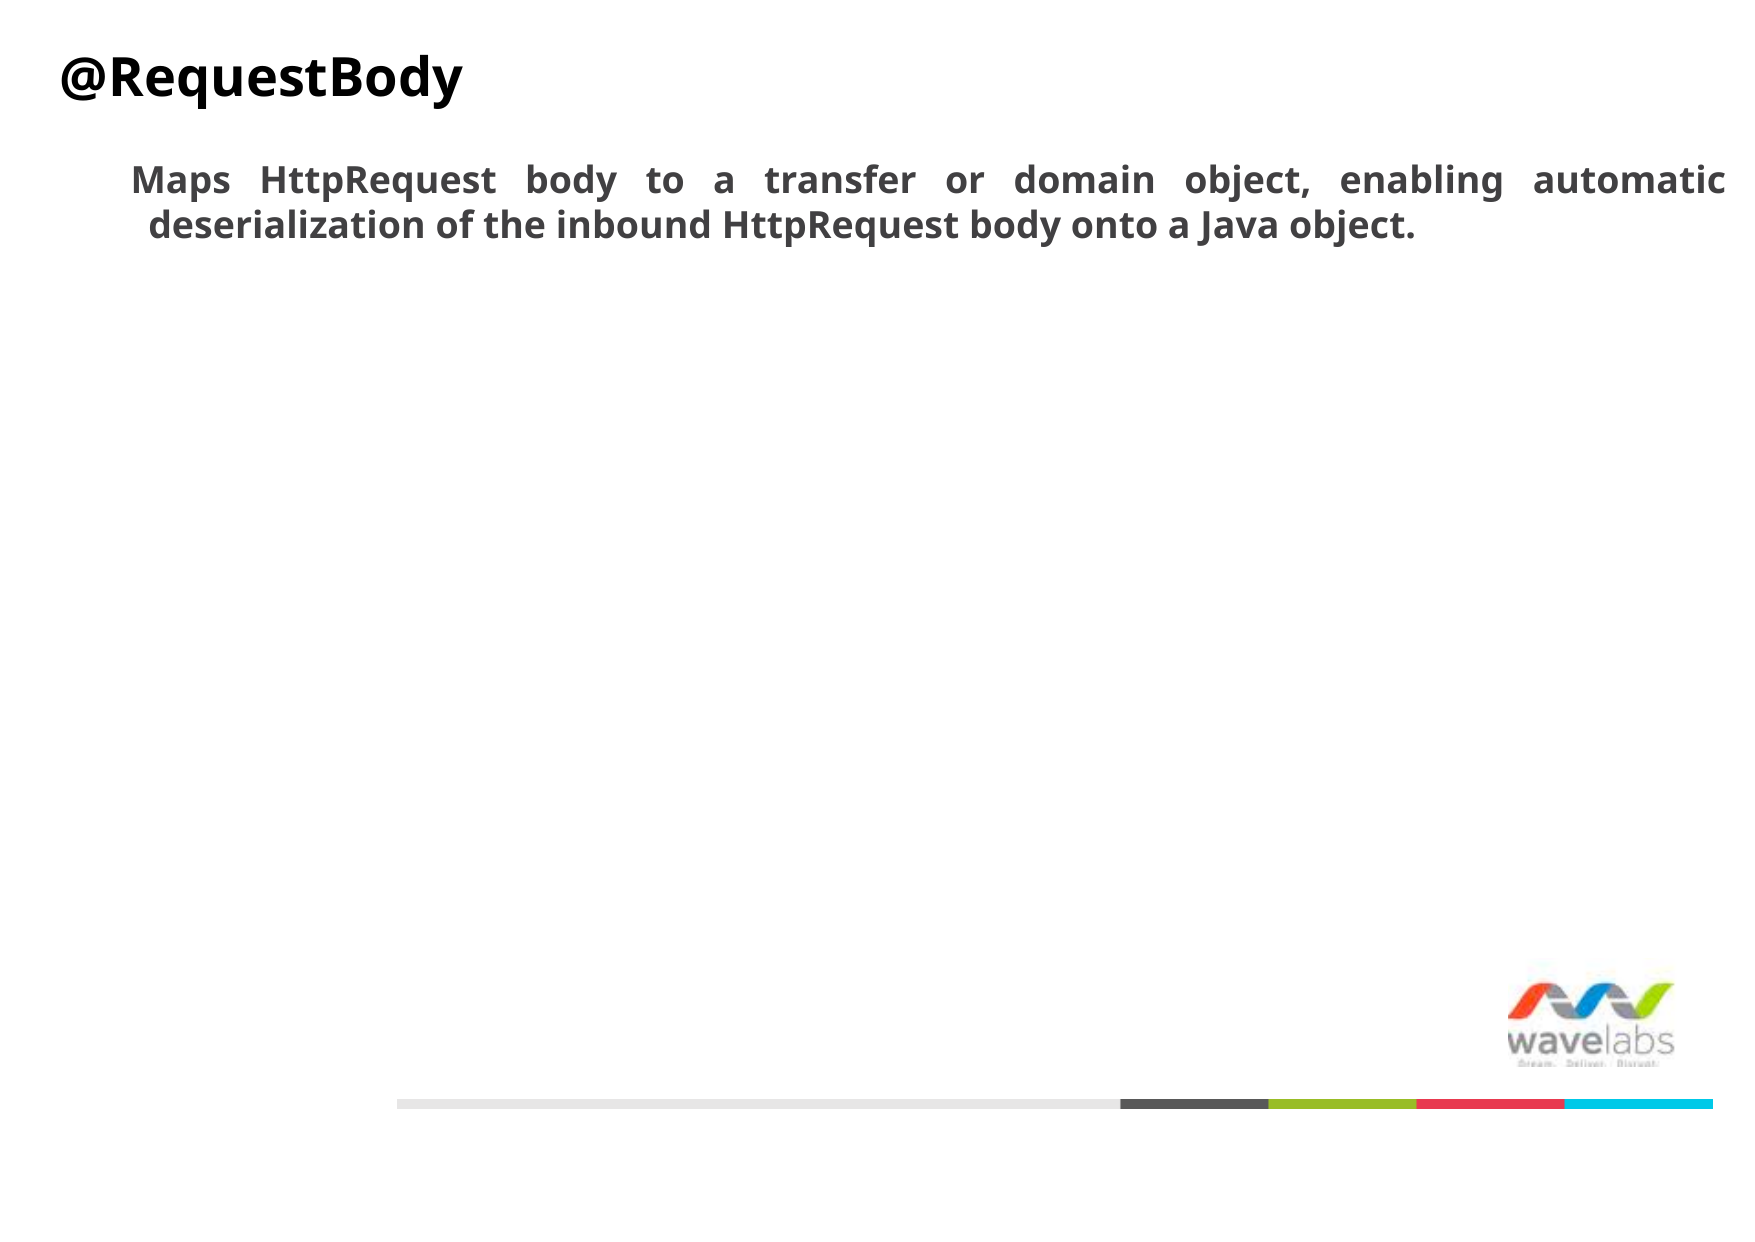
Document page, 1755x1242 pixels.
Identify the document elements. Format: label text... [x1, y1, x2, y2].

picture [1508, 958, 1680, 1067]
list Maps HttpRequest body to a transfer or domain object, enabling automatic deserialization of the inbound HttpRequest body onto a Java object. [92, 155, 1729, 926]
title @RequestBody [59, 41, 1695, 163]
picture [397, 1099, 1713, 1109]
